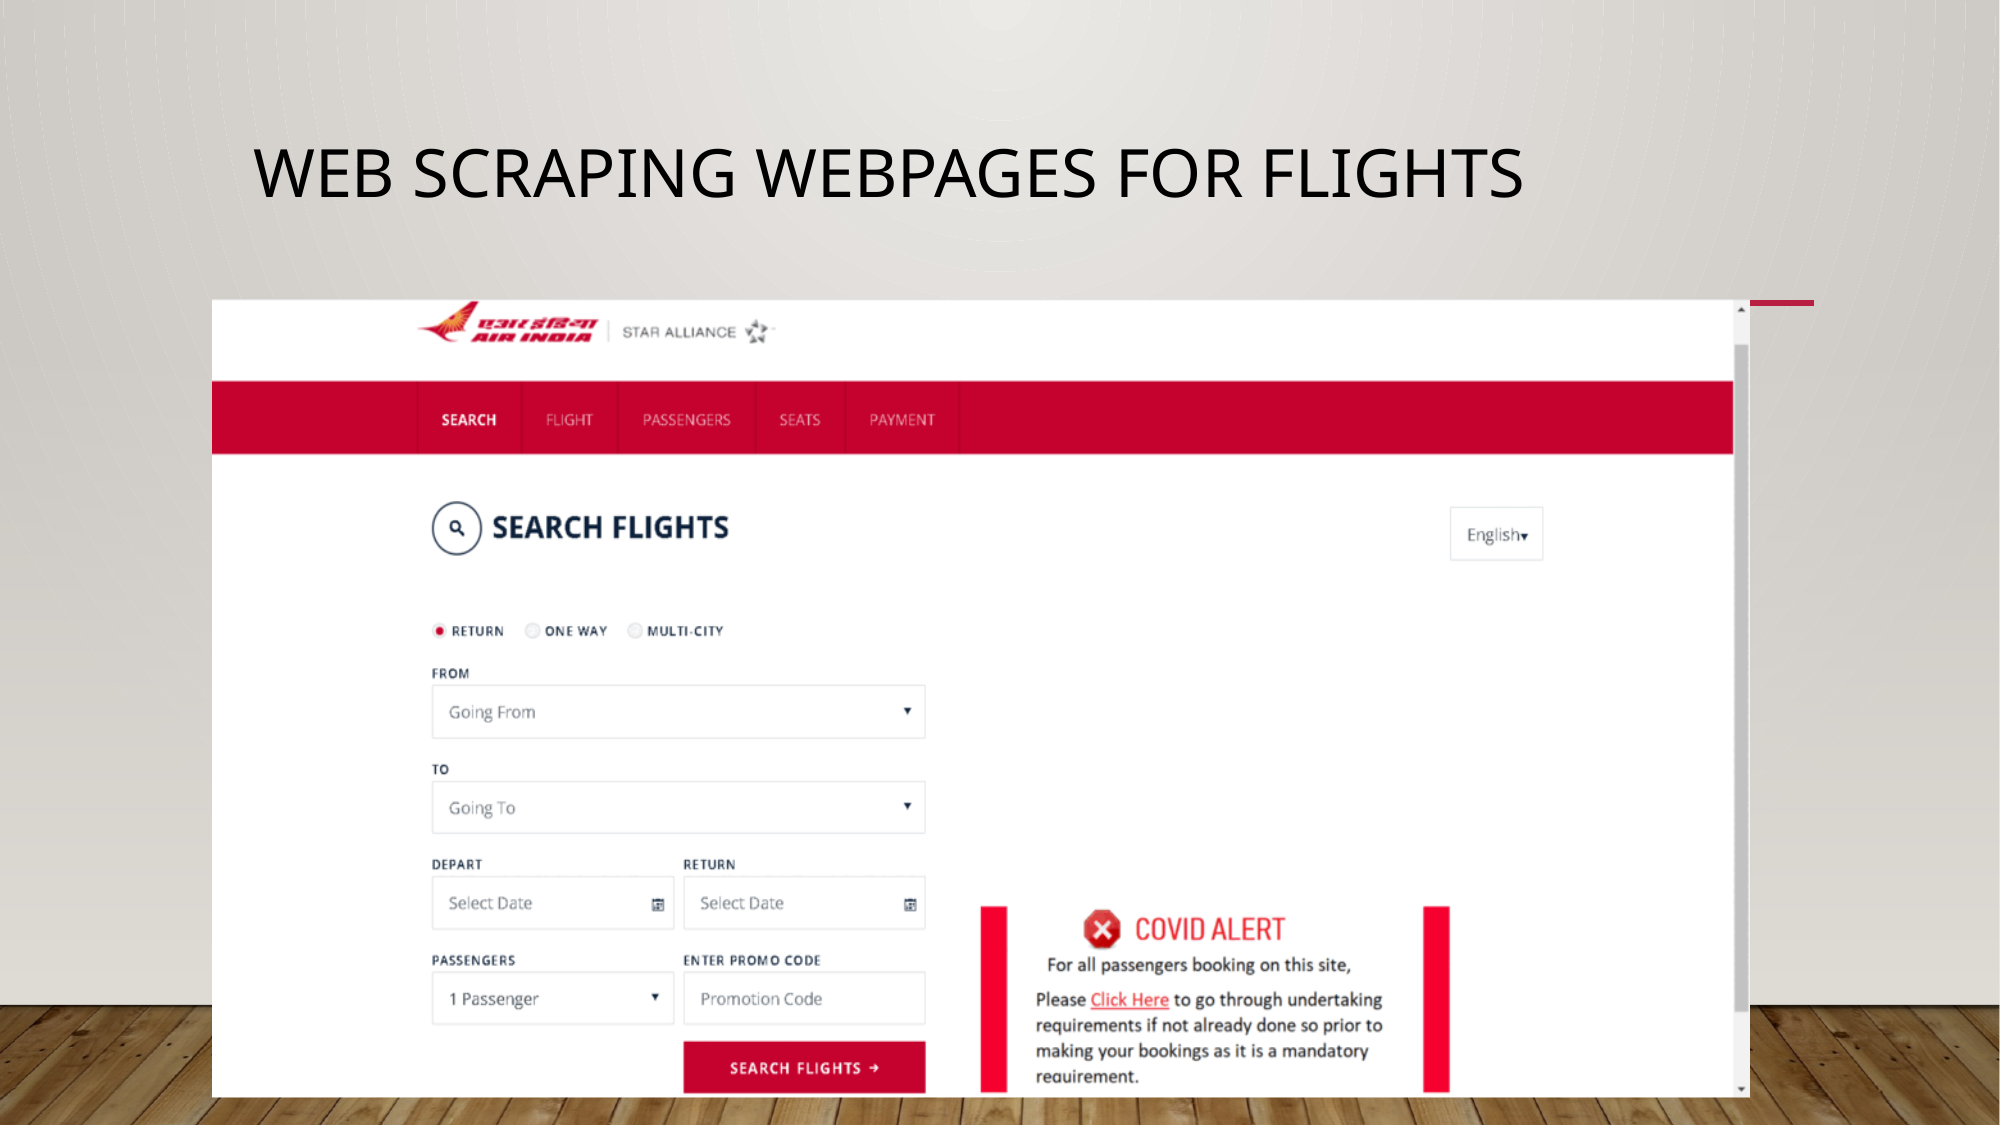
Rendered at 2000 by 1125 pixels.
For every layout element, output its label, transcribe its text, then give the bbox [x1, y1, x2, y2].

picture [0, 299, 2000, 1125]
title WEB SCRAPING WEBPAGES FOR FLIGHTS [238, 131, 1813, 305]
